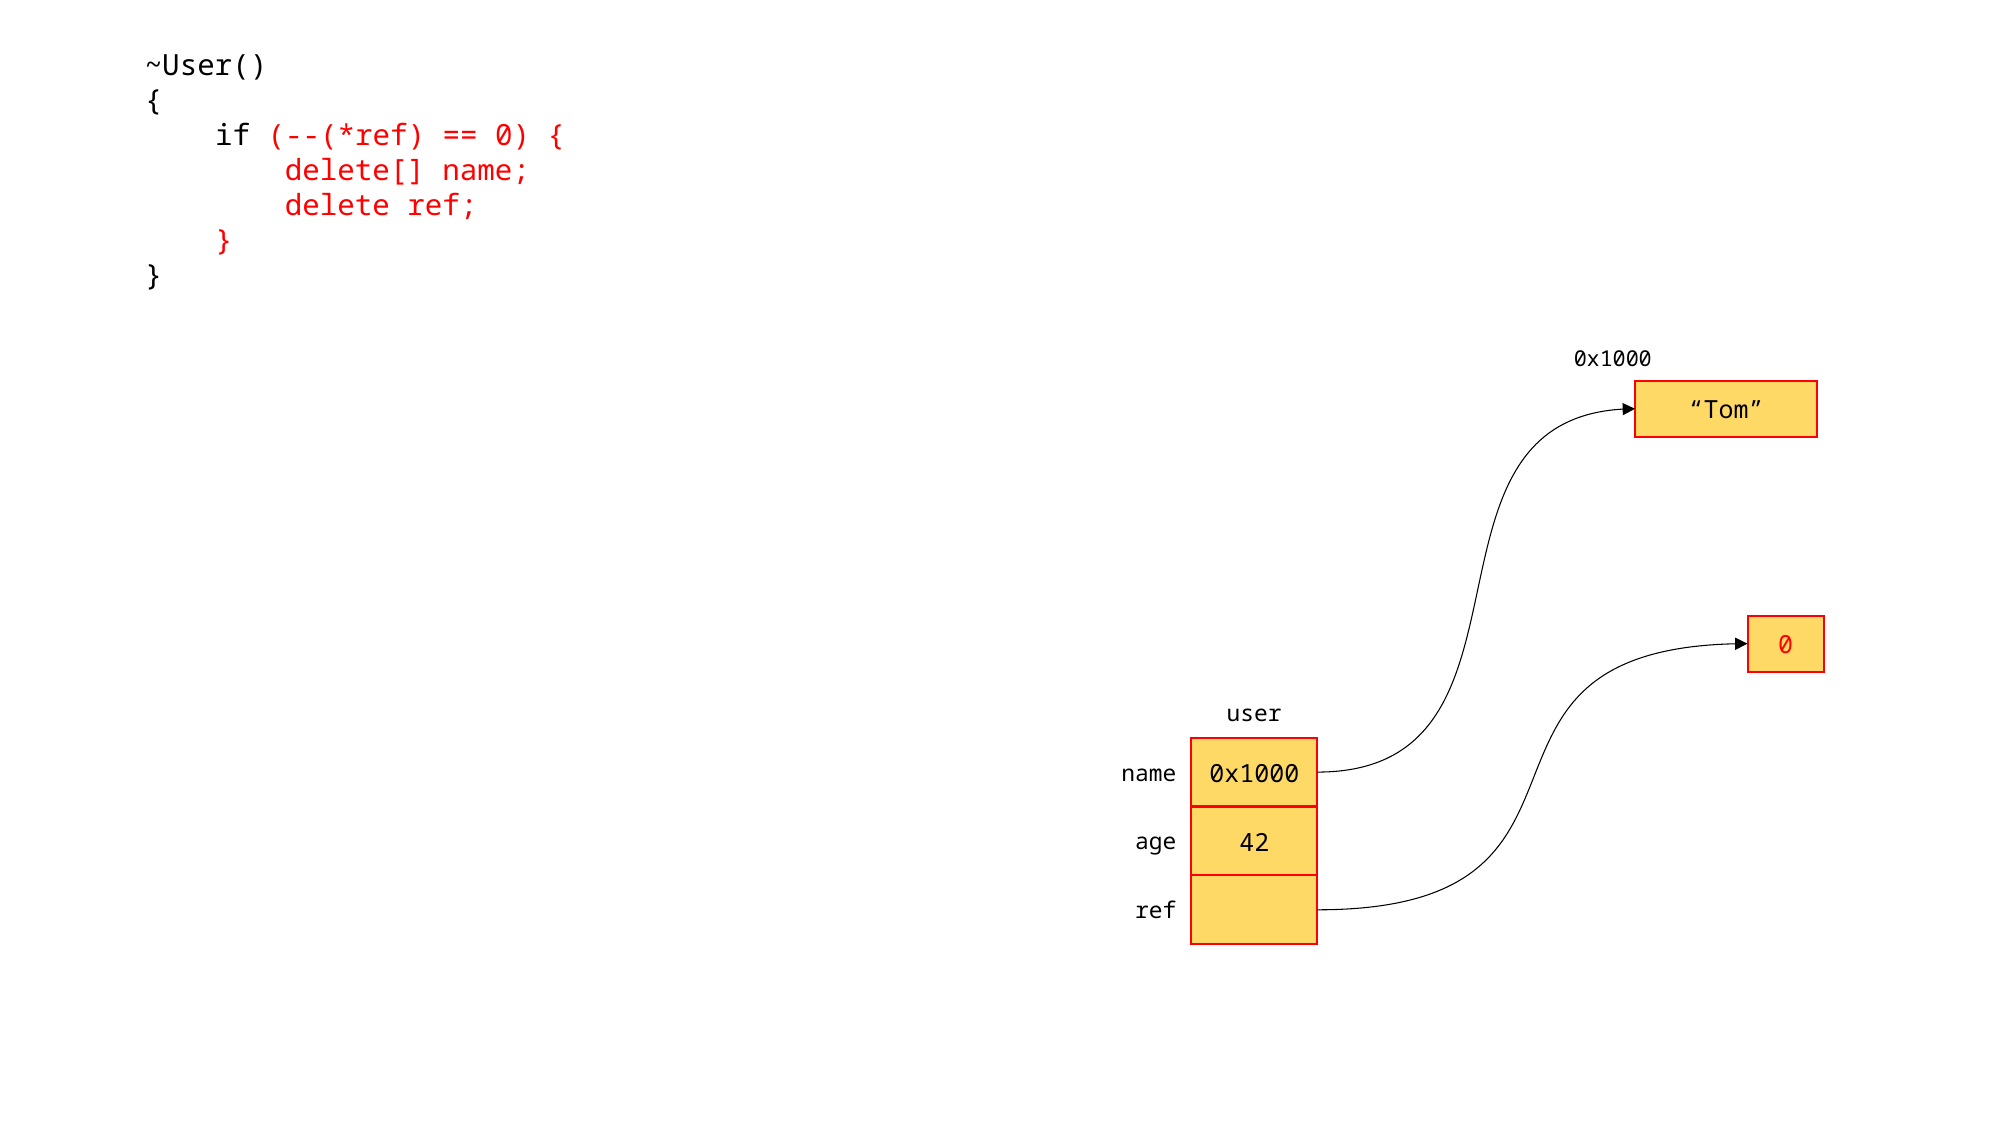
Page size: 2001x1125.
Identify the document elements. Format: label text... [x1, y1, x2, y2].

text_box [1317, 643, 1748, 910]
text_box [1317, 408, 1635, 643]
text_box name [1078, 750, 1192, 793]
text_box ref [1095, 888, 1192, 931]
text_box 0x1000 [1190, 737, 1317, 805]
text_box age [1095, 819, 1192, 862]
text_box [1190, 874, 1318, 945]
text_box 0x1000 [1558, 337, 1675, 379]
text_box ~User() { if (--(*ref) == 0) { delete[] name; delete ref; } } [60, 39, 1061, 299]
text_box “Tom” [1634, 380, 1818, 438]
text_box 0 [1747, 615, 1825, 673]
text_box 42 [1190, 805, 1317, 874]
text_box user [1180, 691, 1317, 734]
